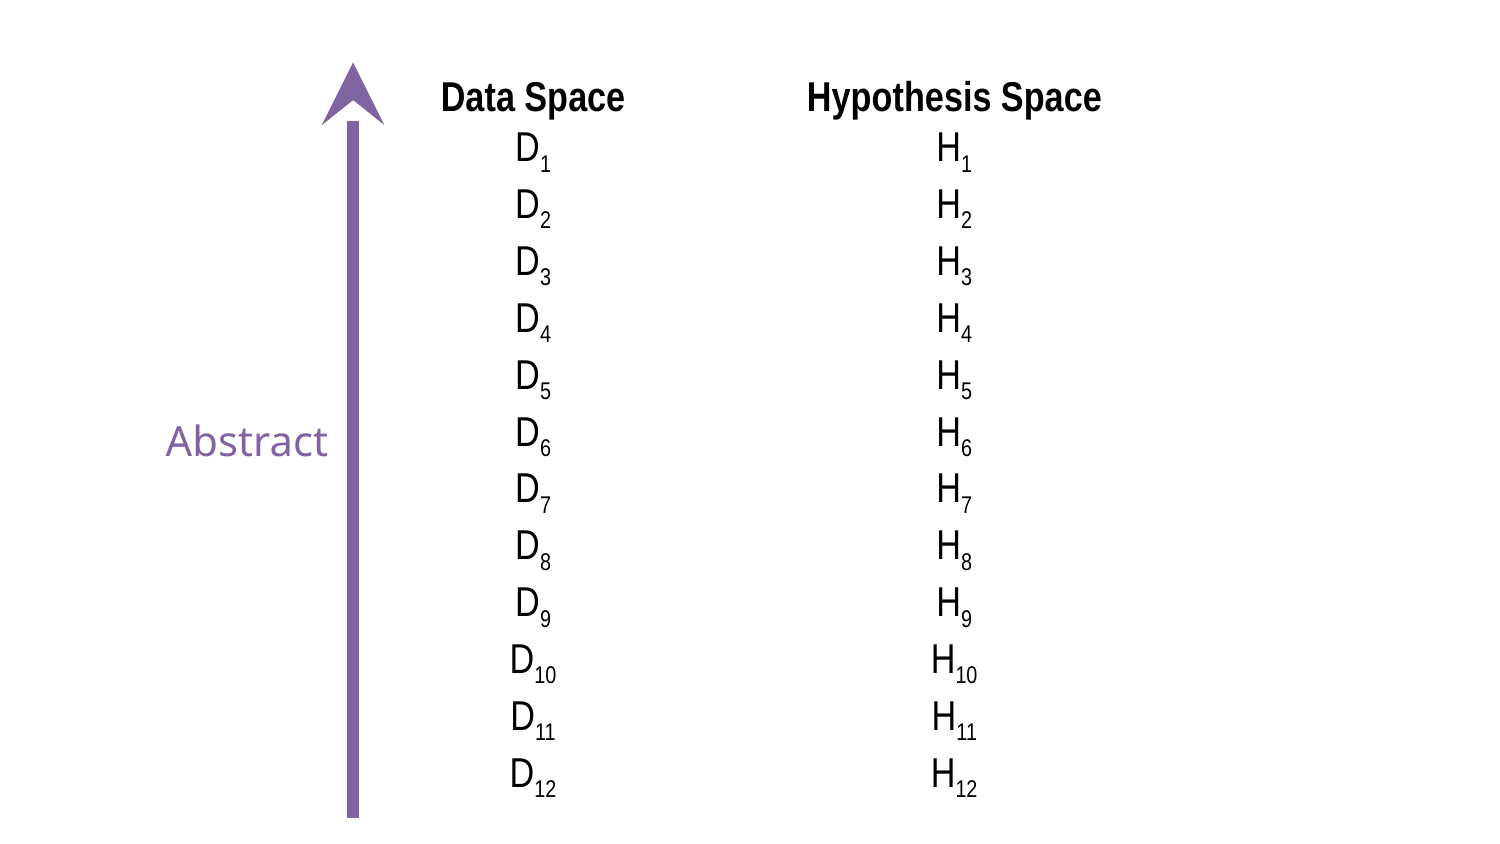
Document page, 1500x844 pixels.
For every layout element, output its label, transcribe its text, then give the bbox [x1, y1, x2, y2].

text_box Abstract [150, 407, 344, 473]
text_box Data Space D1 D2 D3 D4 D5 D6 D7 D8 D9 D10 D11 D12 … DN [353, 62, 713, 844]
text_box Hypothesis Space H1 H2 H3 H4 H5 H6 H7 H8 H9 H10 H11 H12 … HN [774, 62, 1135, 844]
